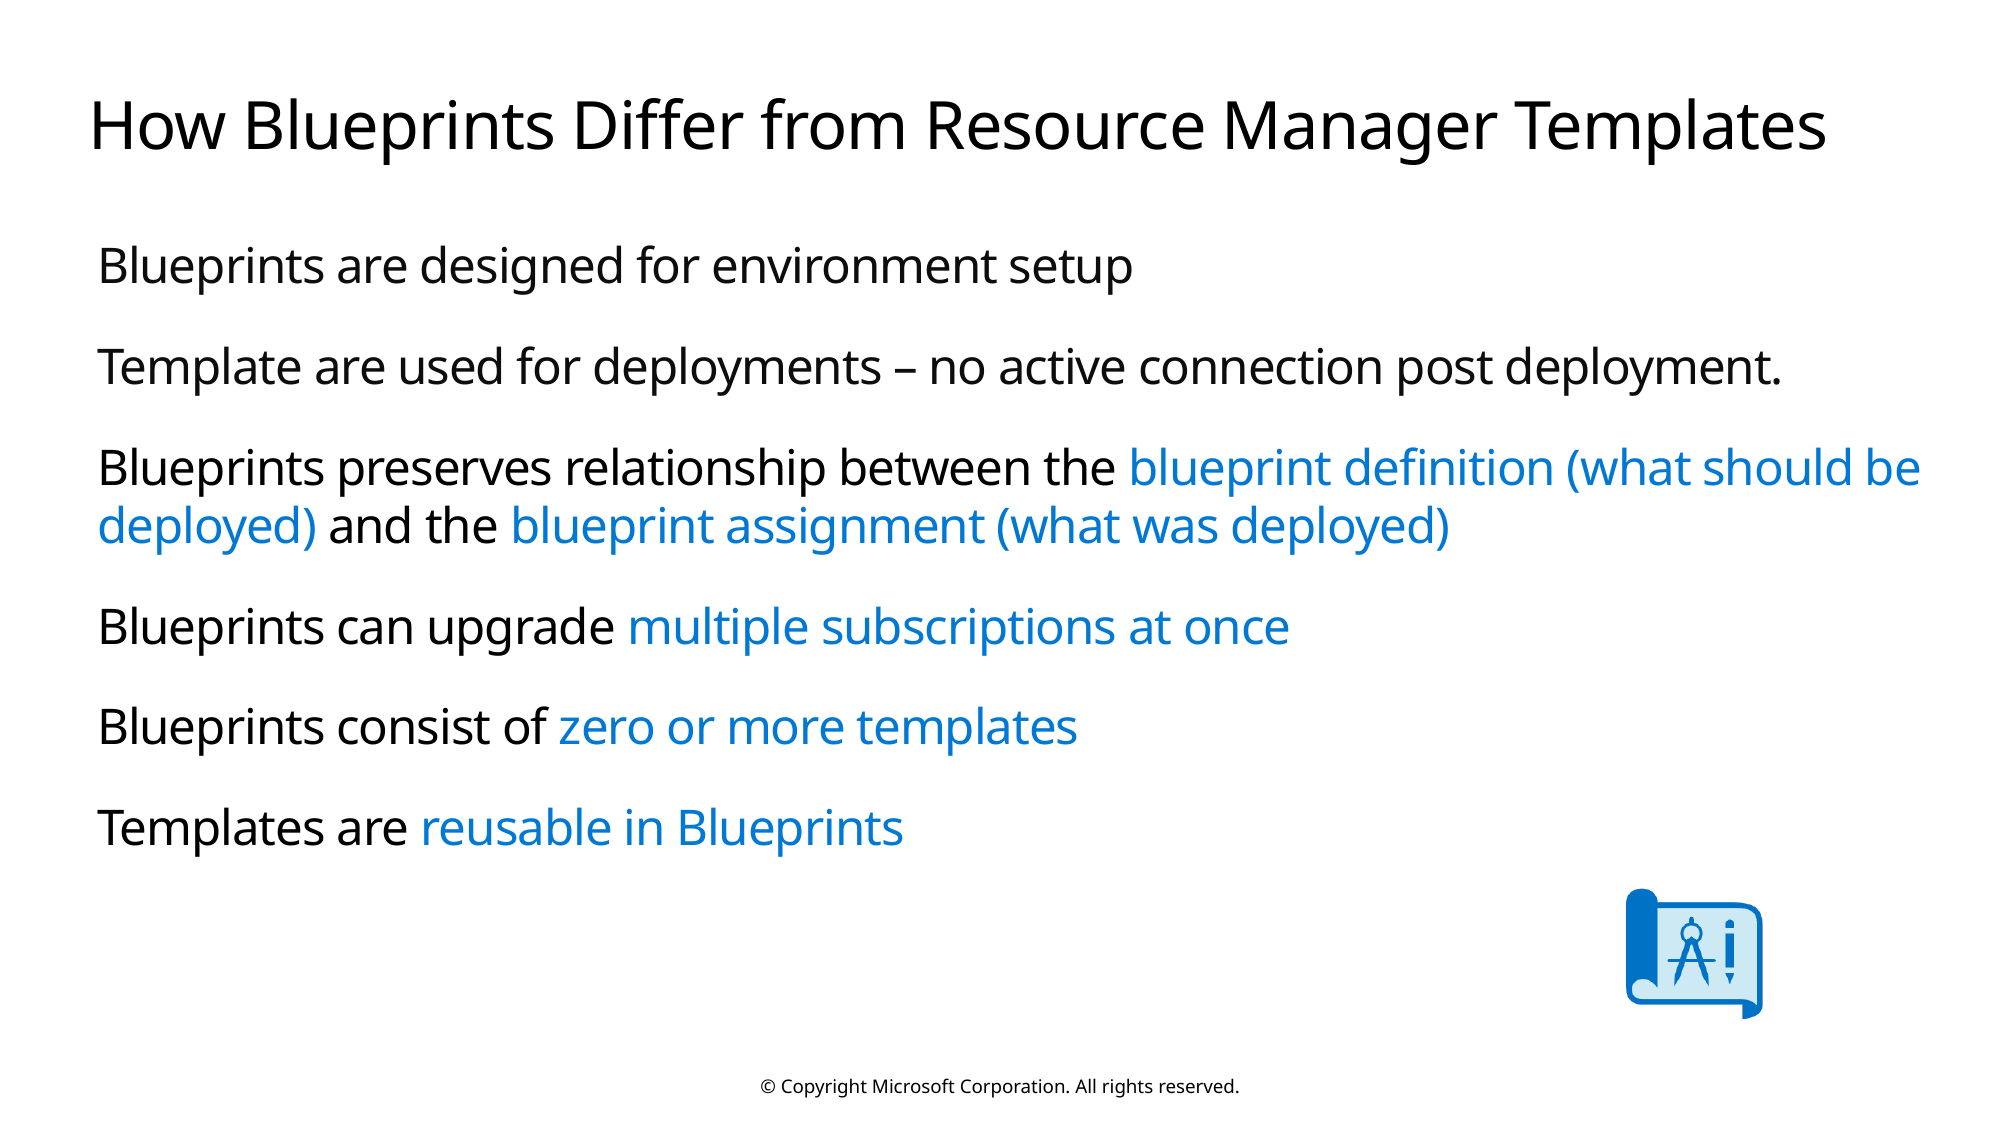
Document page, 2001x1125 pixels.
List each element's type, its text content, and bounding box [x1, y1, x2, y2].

list Blueprints are designed for environment setup Template are used for deployments – no active connection post deployment. Blueprints preserves relationship between the blueprint definition (what should be deployed) and the blueprint assignment (what was deployed) Blueprints can upgrade multiple subscriptions at once Blueprints consist of zero or more templates Templates are reusable in Blueprints [82, 227, 1987, 898]
title How Blueprints Differ from Resource Manager Templates [88, 77, 1944, 144]
picture [1623, 882, 1765, 1024]
